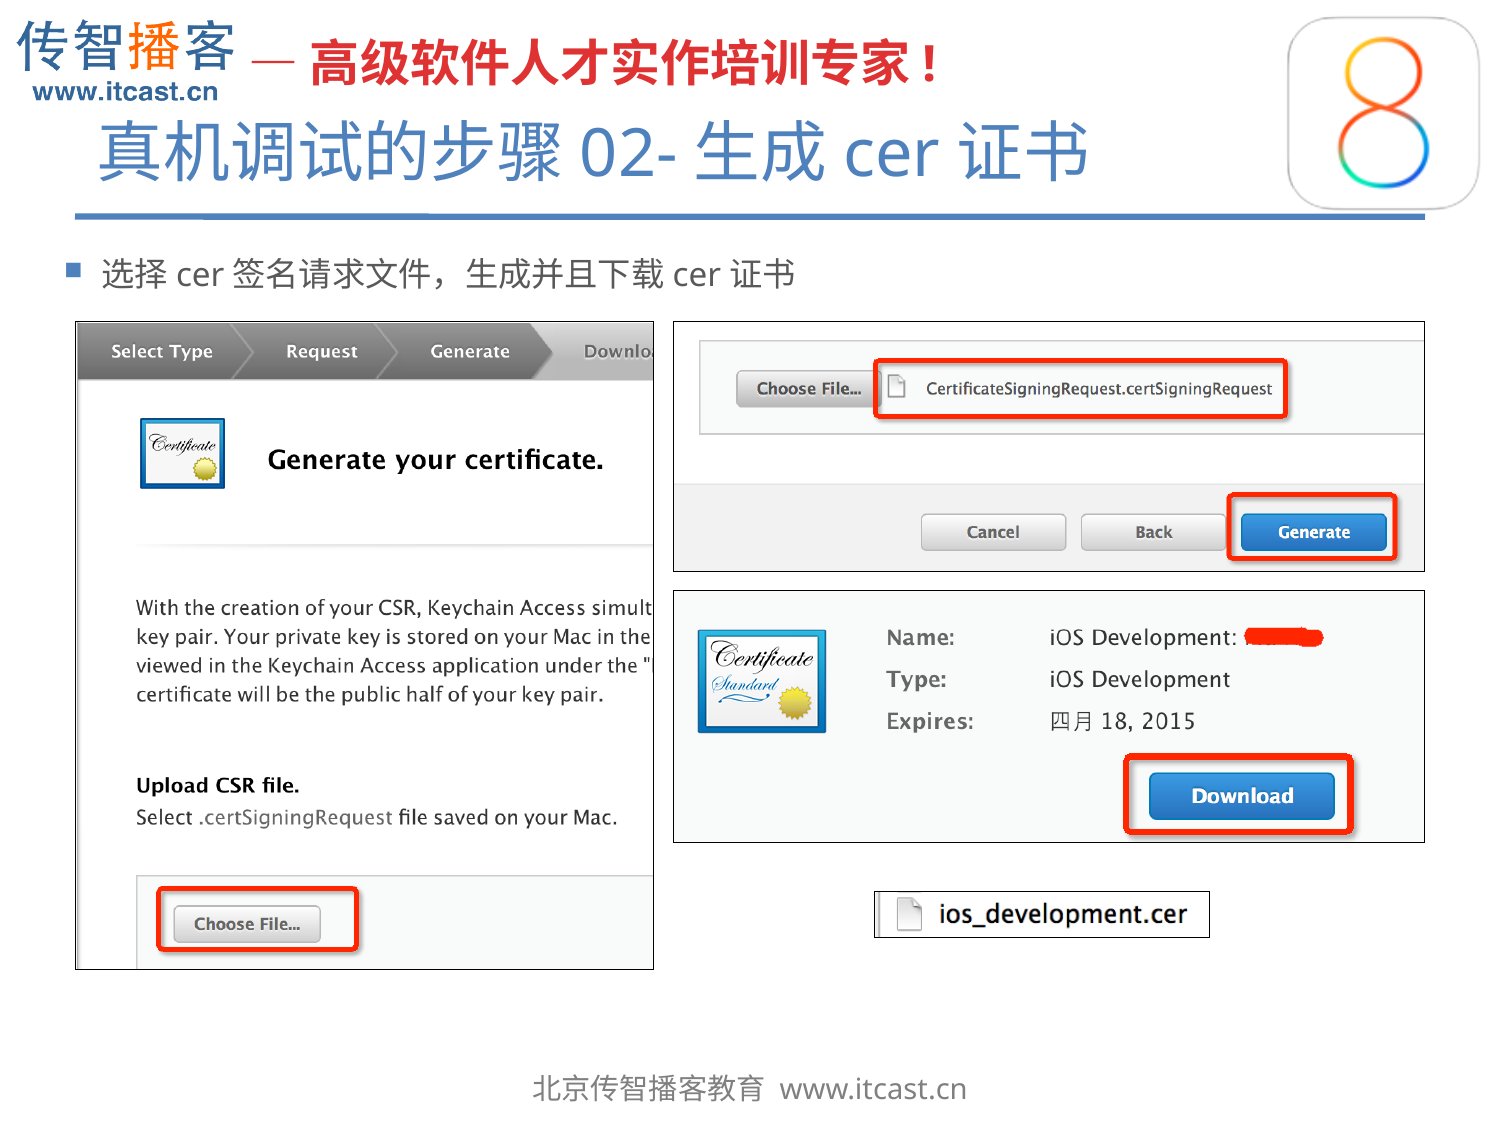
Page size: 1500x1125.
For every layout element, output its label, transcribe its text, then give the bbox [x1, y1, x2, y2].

title 真机调试的步骤02-生成cer证书 [81, 102, 1416, 238]
picture [16, 19, 234, 101]
picture [672, 589, 1426, 844]
picture [672, 321, 1426, 573]
picture [873, 891, 1210, 939]
list 选择cer签名请求文件，生成并且下载cer证书 [49, 246, 1452, 314]
picture [1270, 0, 1497, 227]
picture [74, 321, 654, 970]
